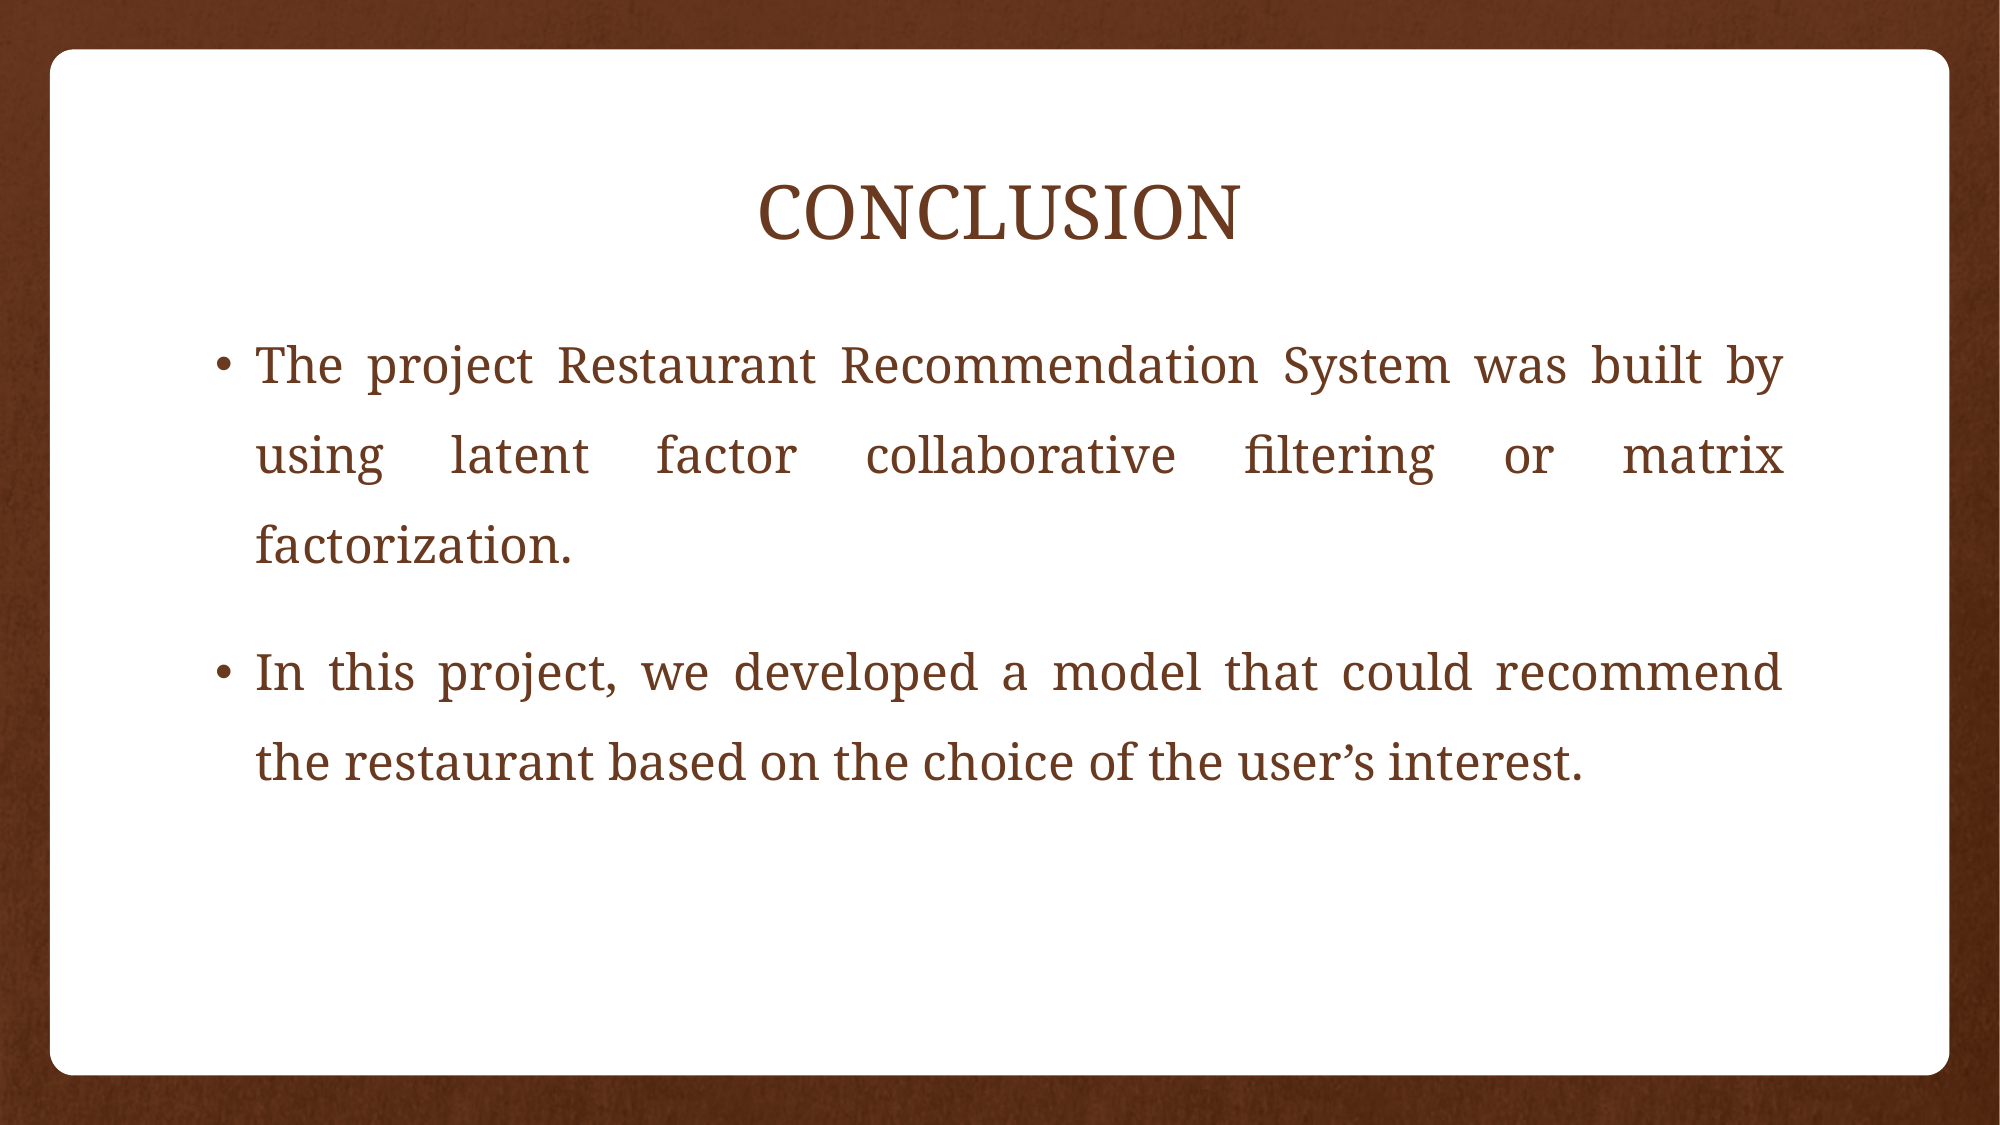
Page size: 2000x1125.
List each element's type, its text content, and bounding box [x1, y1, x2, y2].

list The project Restaurant Recommendation System was built by using latent factor collaborative filtering or matrix factorization. In this project, we developed a model that could recommend the restaurant based on the choice of the user’s interest. [199, 295, 1800, 996]
title CONCLUSION [199, 70, 1800, 263]
